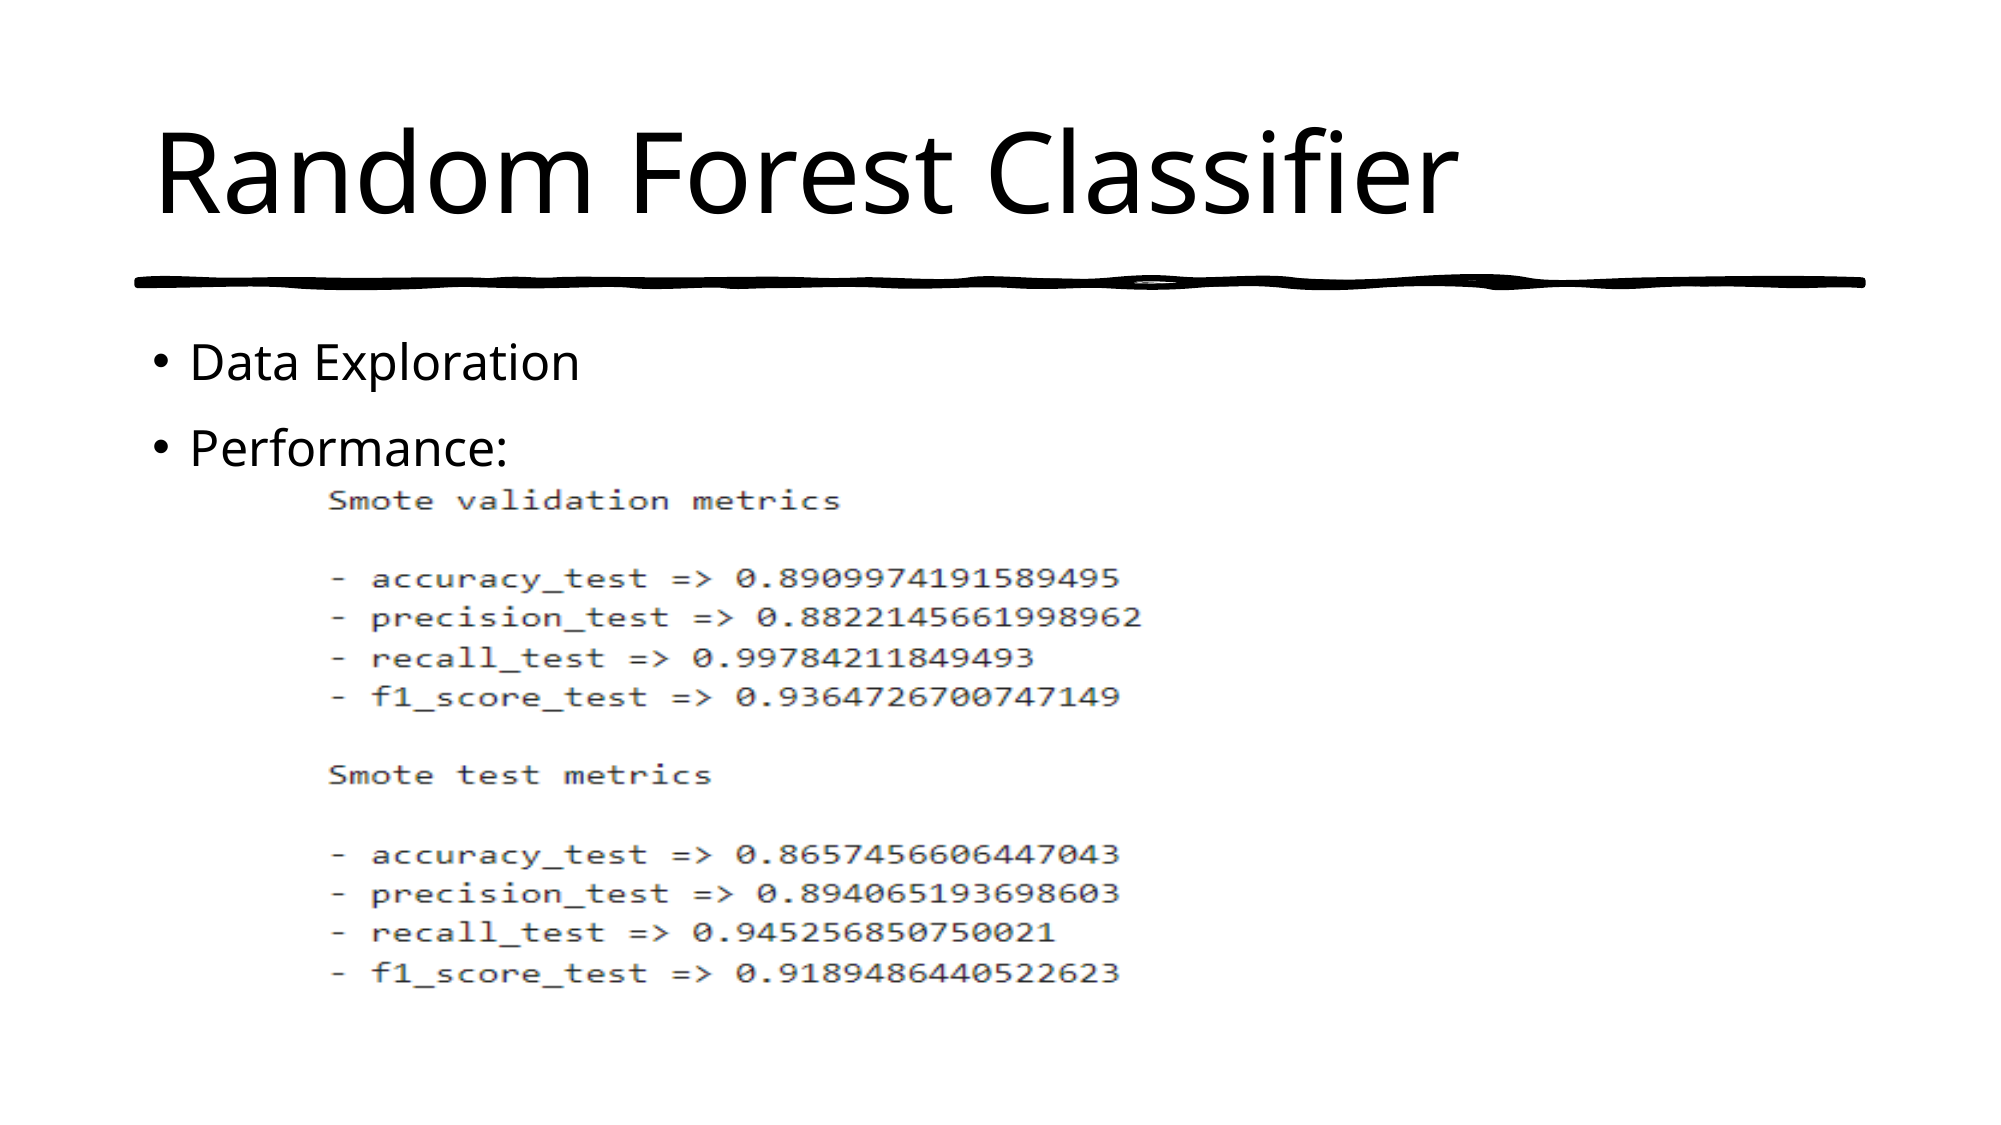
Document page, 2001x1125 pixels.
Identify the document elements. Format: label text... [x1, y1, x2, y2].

list Data Exploration Performance: [137, 316, 1863, 1014]
picture [315, 484, 1295, 1018]
title Random Forest Classifier [137, 59, 1863, 278]
